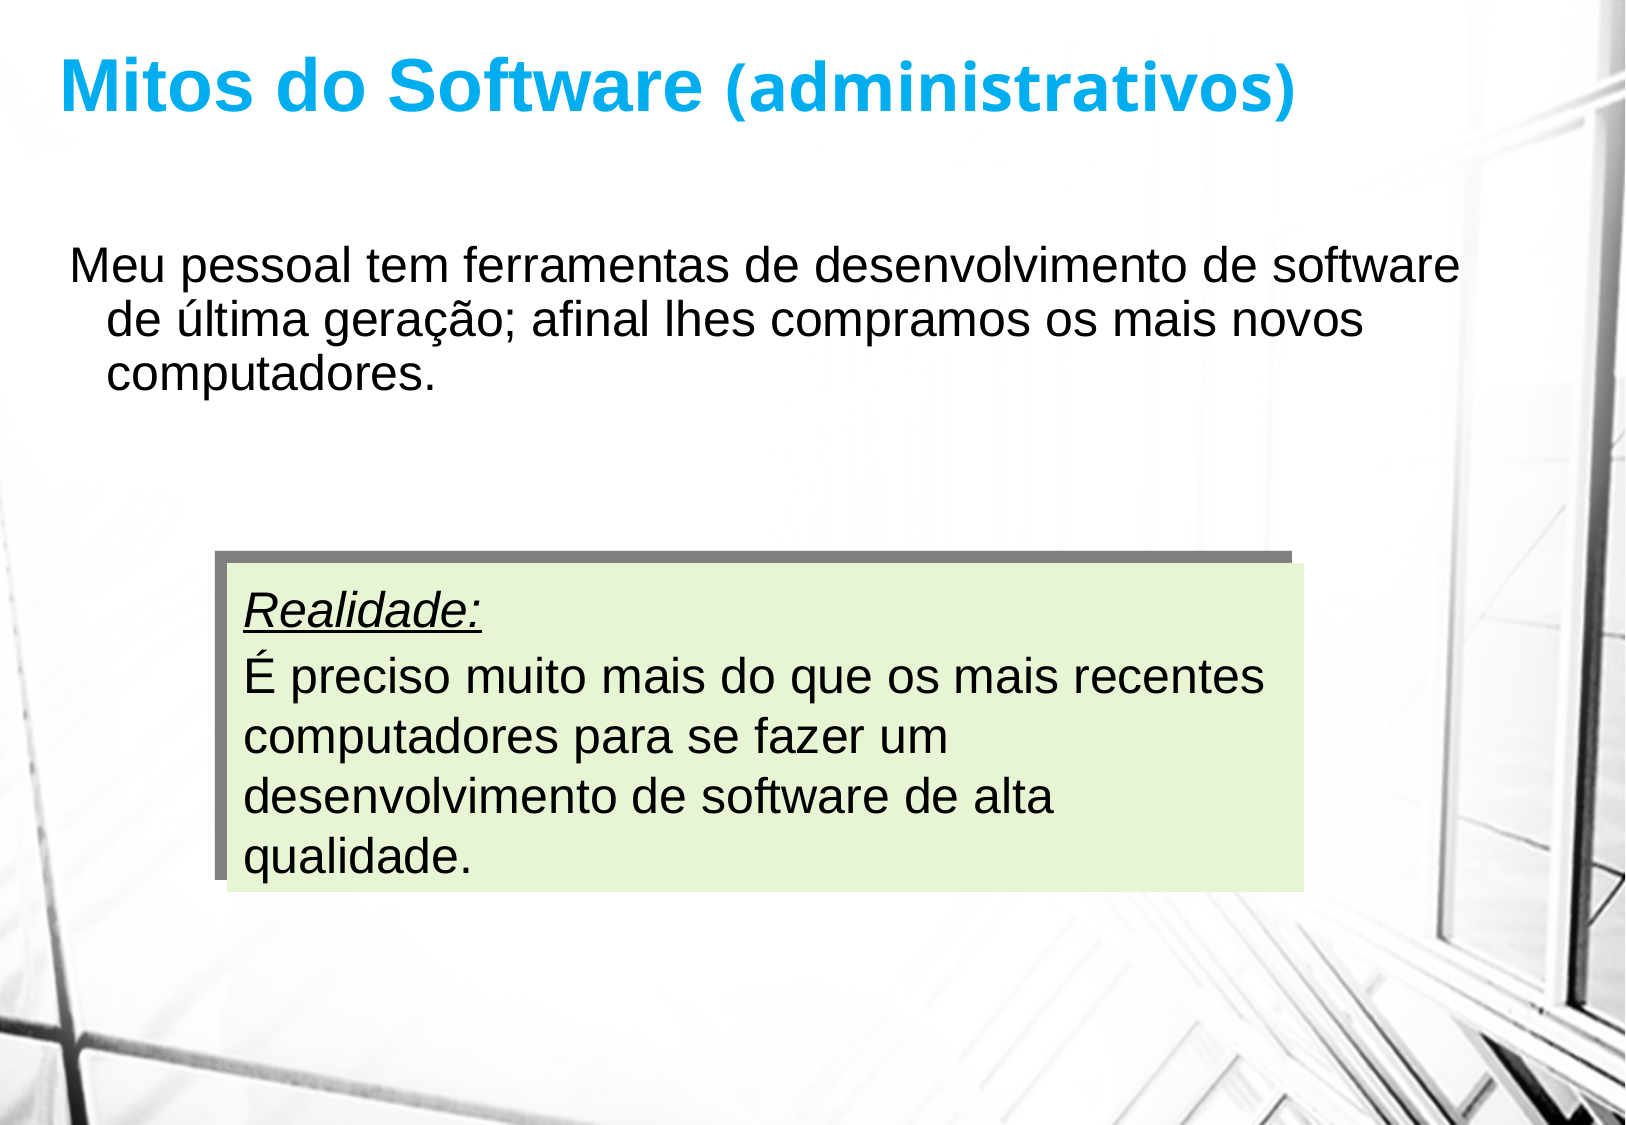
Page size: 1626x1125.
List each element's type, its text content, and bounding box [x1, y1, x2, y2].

text_box Realidade: É preciso muito mais do que os mais recentes computadores para se fazer um desenvolvimento de software de alta qualidade. [228, 564, 1304, 892]
text_box Mitos do Software (administrativos) [44, 19, 1433, 134]
text_box Meu pessoal tem ferramentas de desenvolvimento de software de última geração; afinal lhes compramos os mais novos computadores. [47, 231, 1485, 507]
picture [0, 0, 1626, 1125]
